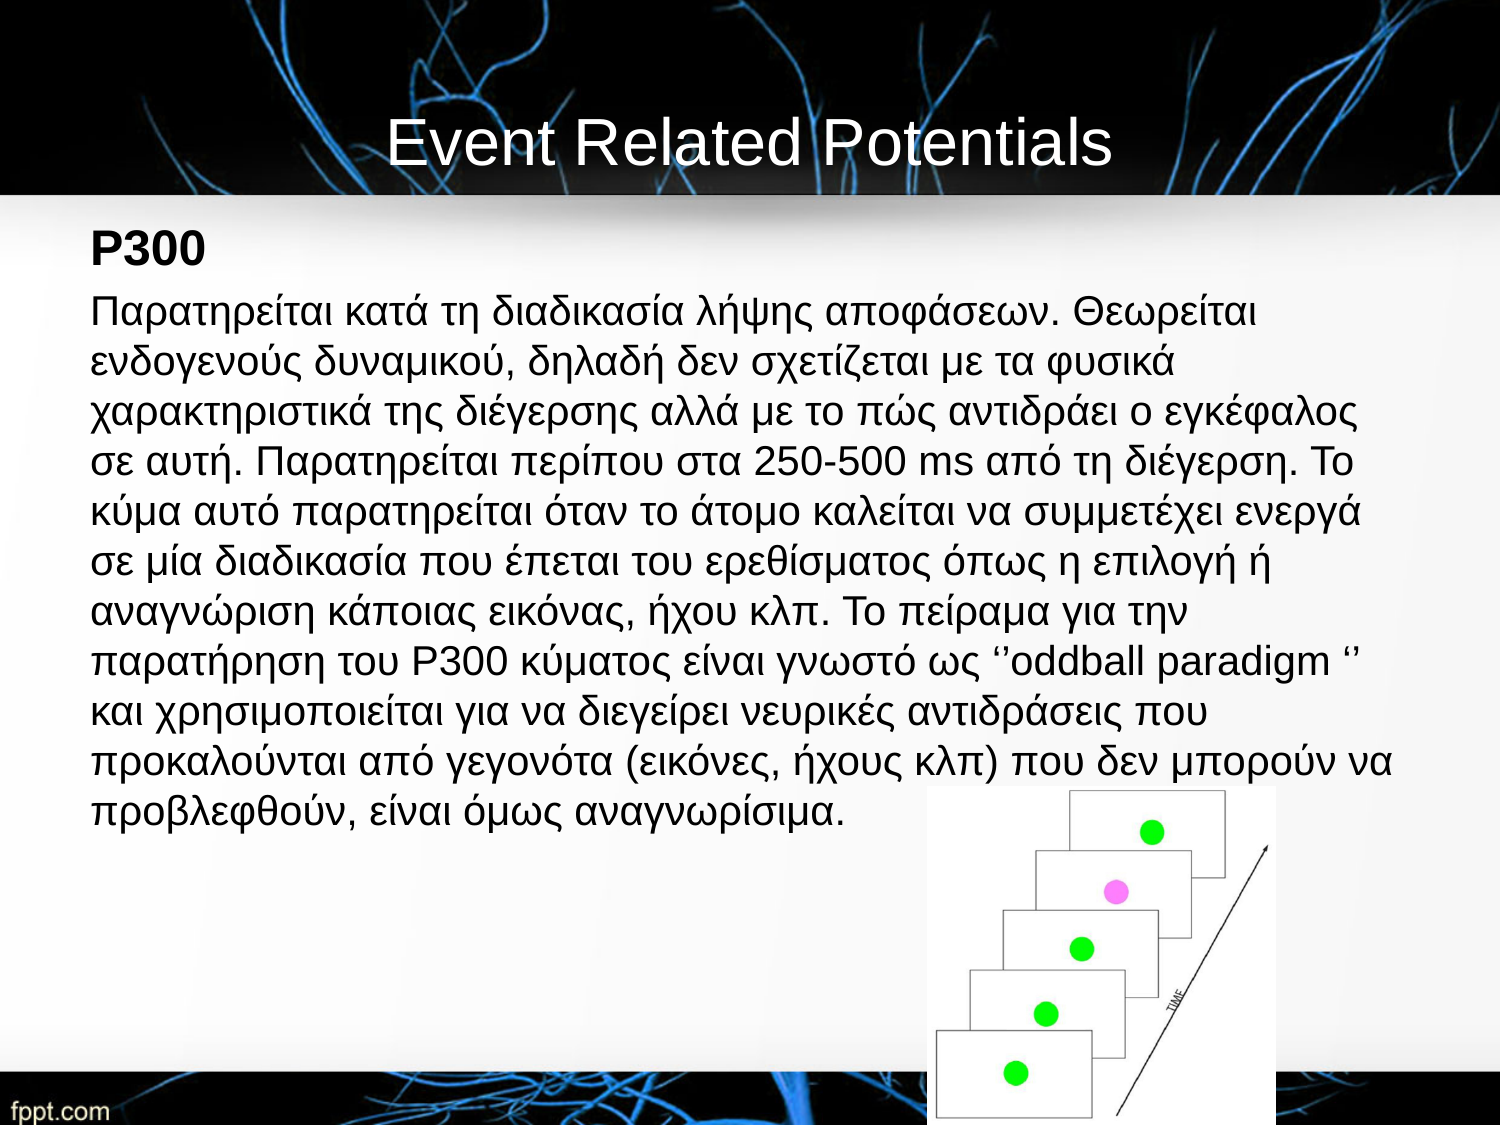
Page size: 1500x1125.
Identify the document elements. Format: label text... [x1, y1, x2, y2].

picture [0, 0, 1500, 1125]
list P300 Παρατηρείται κατά τη διαδικασία λήψης αποφάσεων. Θεωρείται ενδογενούς δυναμικού, δηλαδή δεν σχετίζεται με τα φυσικά χαρακτηριστικά της διέγερσης αλλά με το πώς αντιδράει ο εγκέφαλος σε αυτή. Παρατηρείται περίπου στα 250-500 ms από τη διέγερση. Το κύμα αυτό παρατηρείται όταν το άτομο καλείται να συμμετέχει ενεργά σε μία διαδικασία που έπεται του ερεθίσματος όπως η επιλογή ή αναγνώριση κάποιας εικόνας, ήχου κλπ. Το πείραμα για την παρατήρηση του Ρ300 κύματος είναι γνωστό ως ‘’oddball paradigm ‘’ και χρησιμοποιείται για να διεγείρει νευρικές αντιδράσεις που προκαλούνται από γεγονότα (εικόνες, ήχους κλπ) που δεν μπορούν να προβλεφθούν, είναι όμως αναγνωρίσιμα. [75, 208, 1425, 951]
title Event Related Potentials [75, 45, 1425, 208]
